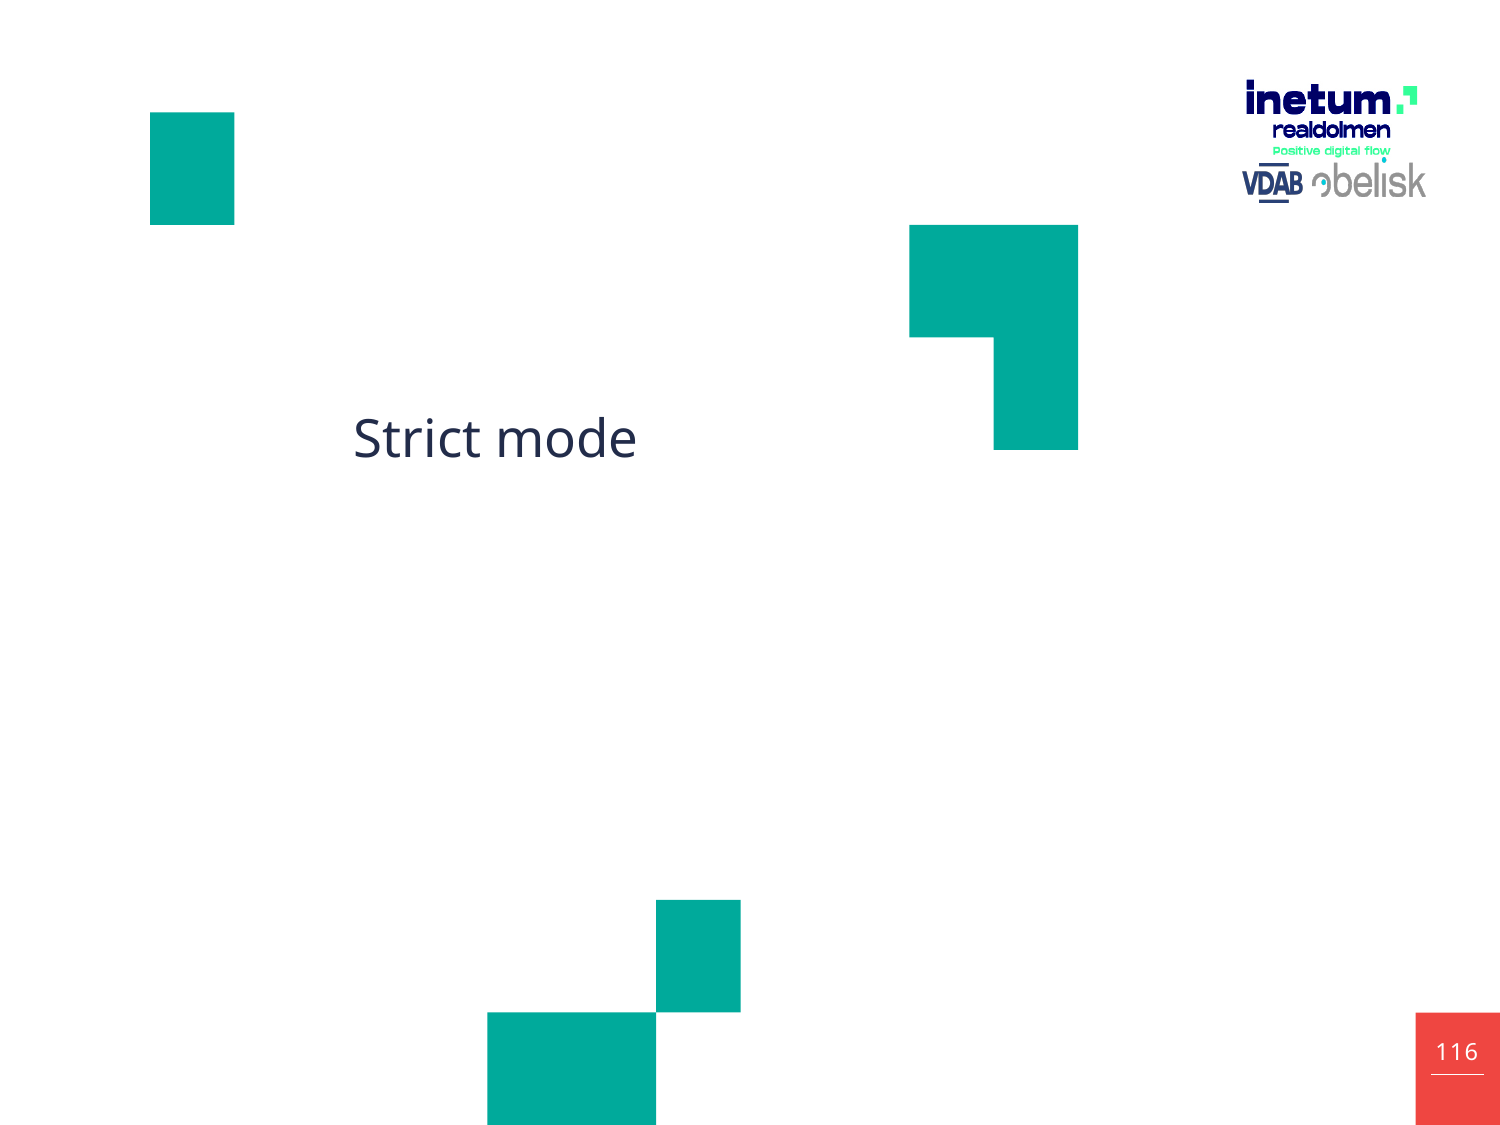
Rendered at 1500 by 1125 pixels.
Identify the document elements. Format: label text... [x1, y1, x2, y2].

picture [1233, 52, 1431, 203]
title Strict mode [318, 337, 994, 788]
